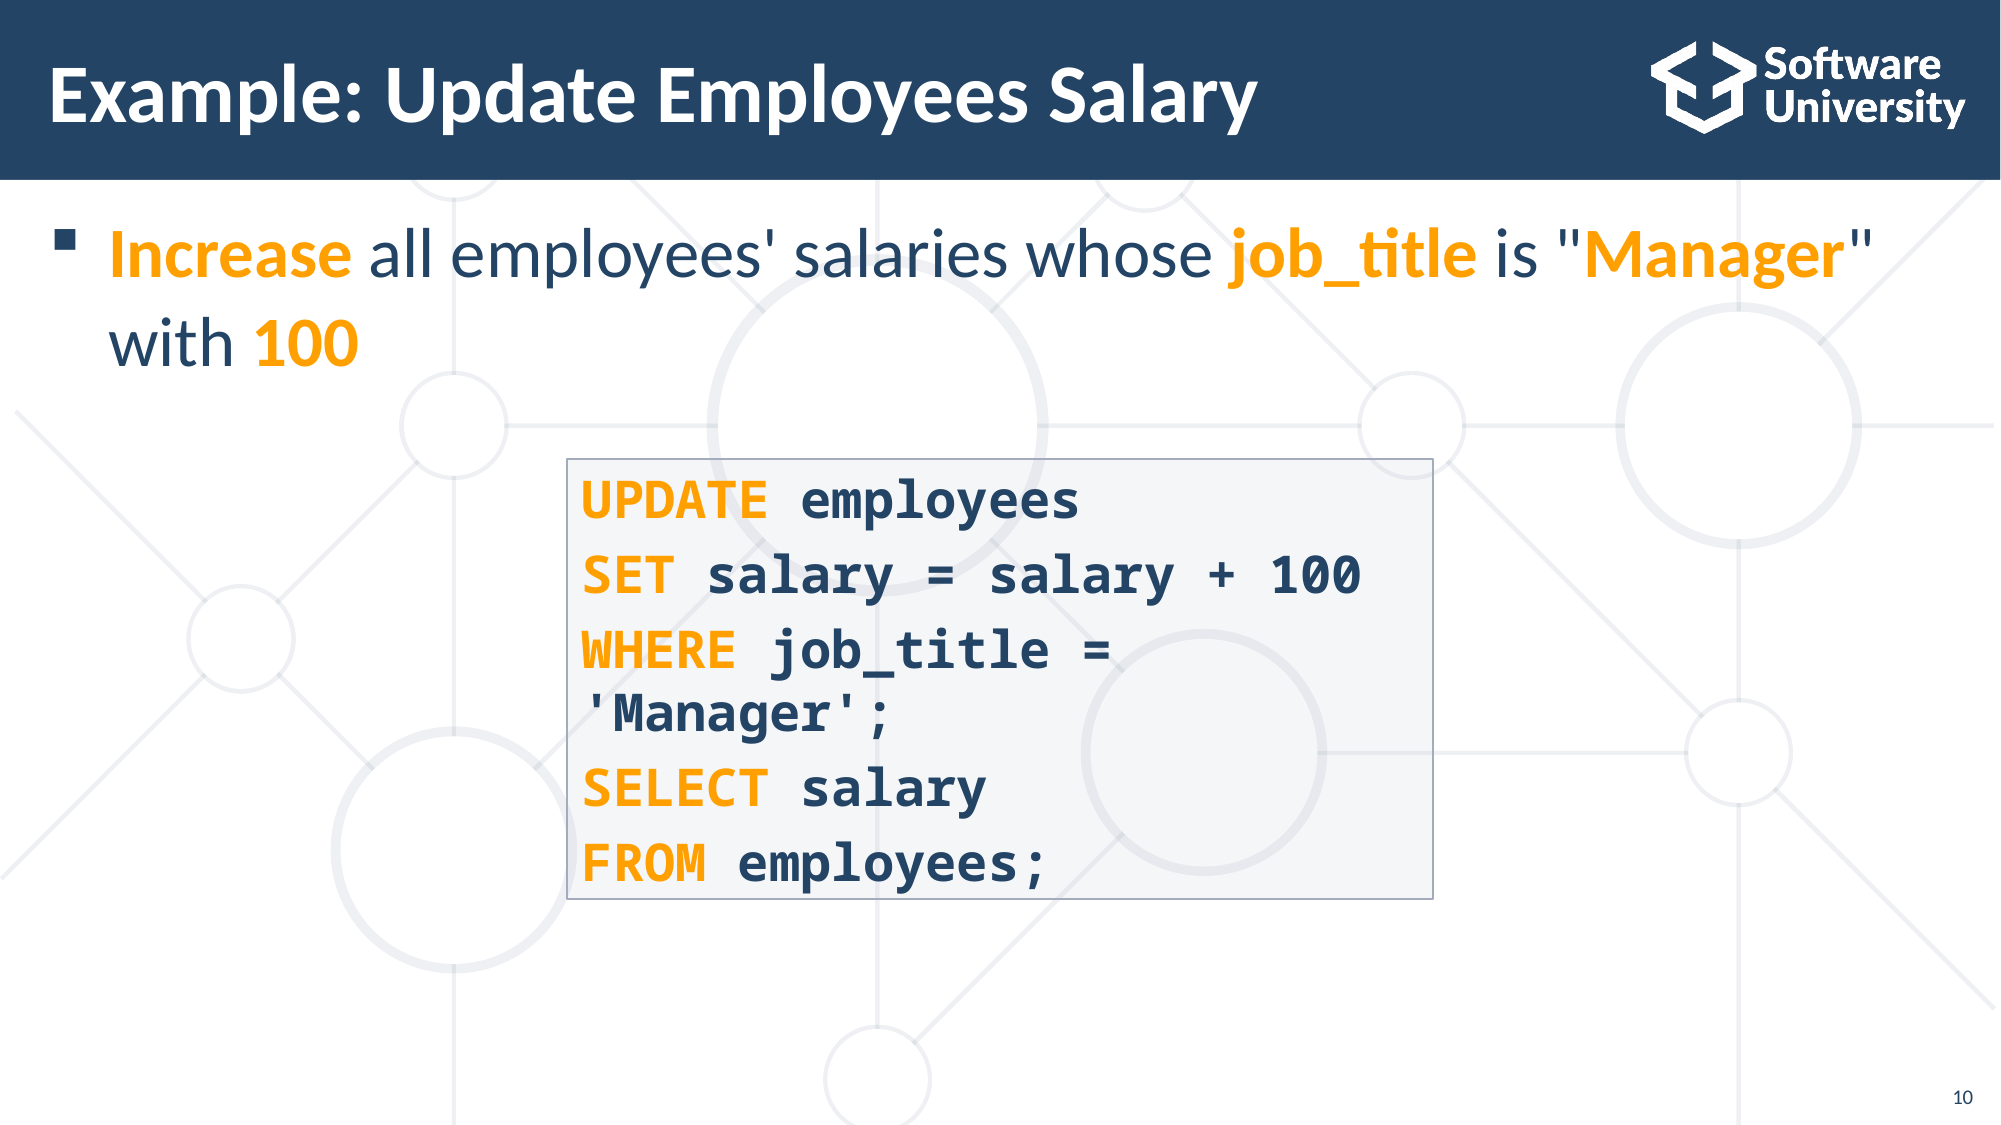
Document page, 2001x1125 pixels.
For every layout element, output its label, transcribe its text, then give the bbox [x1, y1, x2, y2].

picture [1651, 41, 1966, 134]
list Increase all employees' salaries whose job_title is "Manager" with 100 [31, 196, 1970, 1104]
title Example: Update Employees Salary [31, 16, 1625, 162]
text_box UPDATE employees SET salary = salary + 100 WHERE job_title = 'Manager'; SELECT salary FROM employees; [567, 459, 1433, 899]
slide_number 10 [1927, 1067, 1989, 1117]
